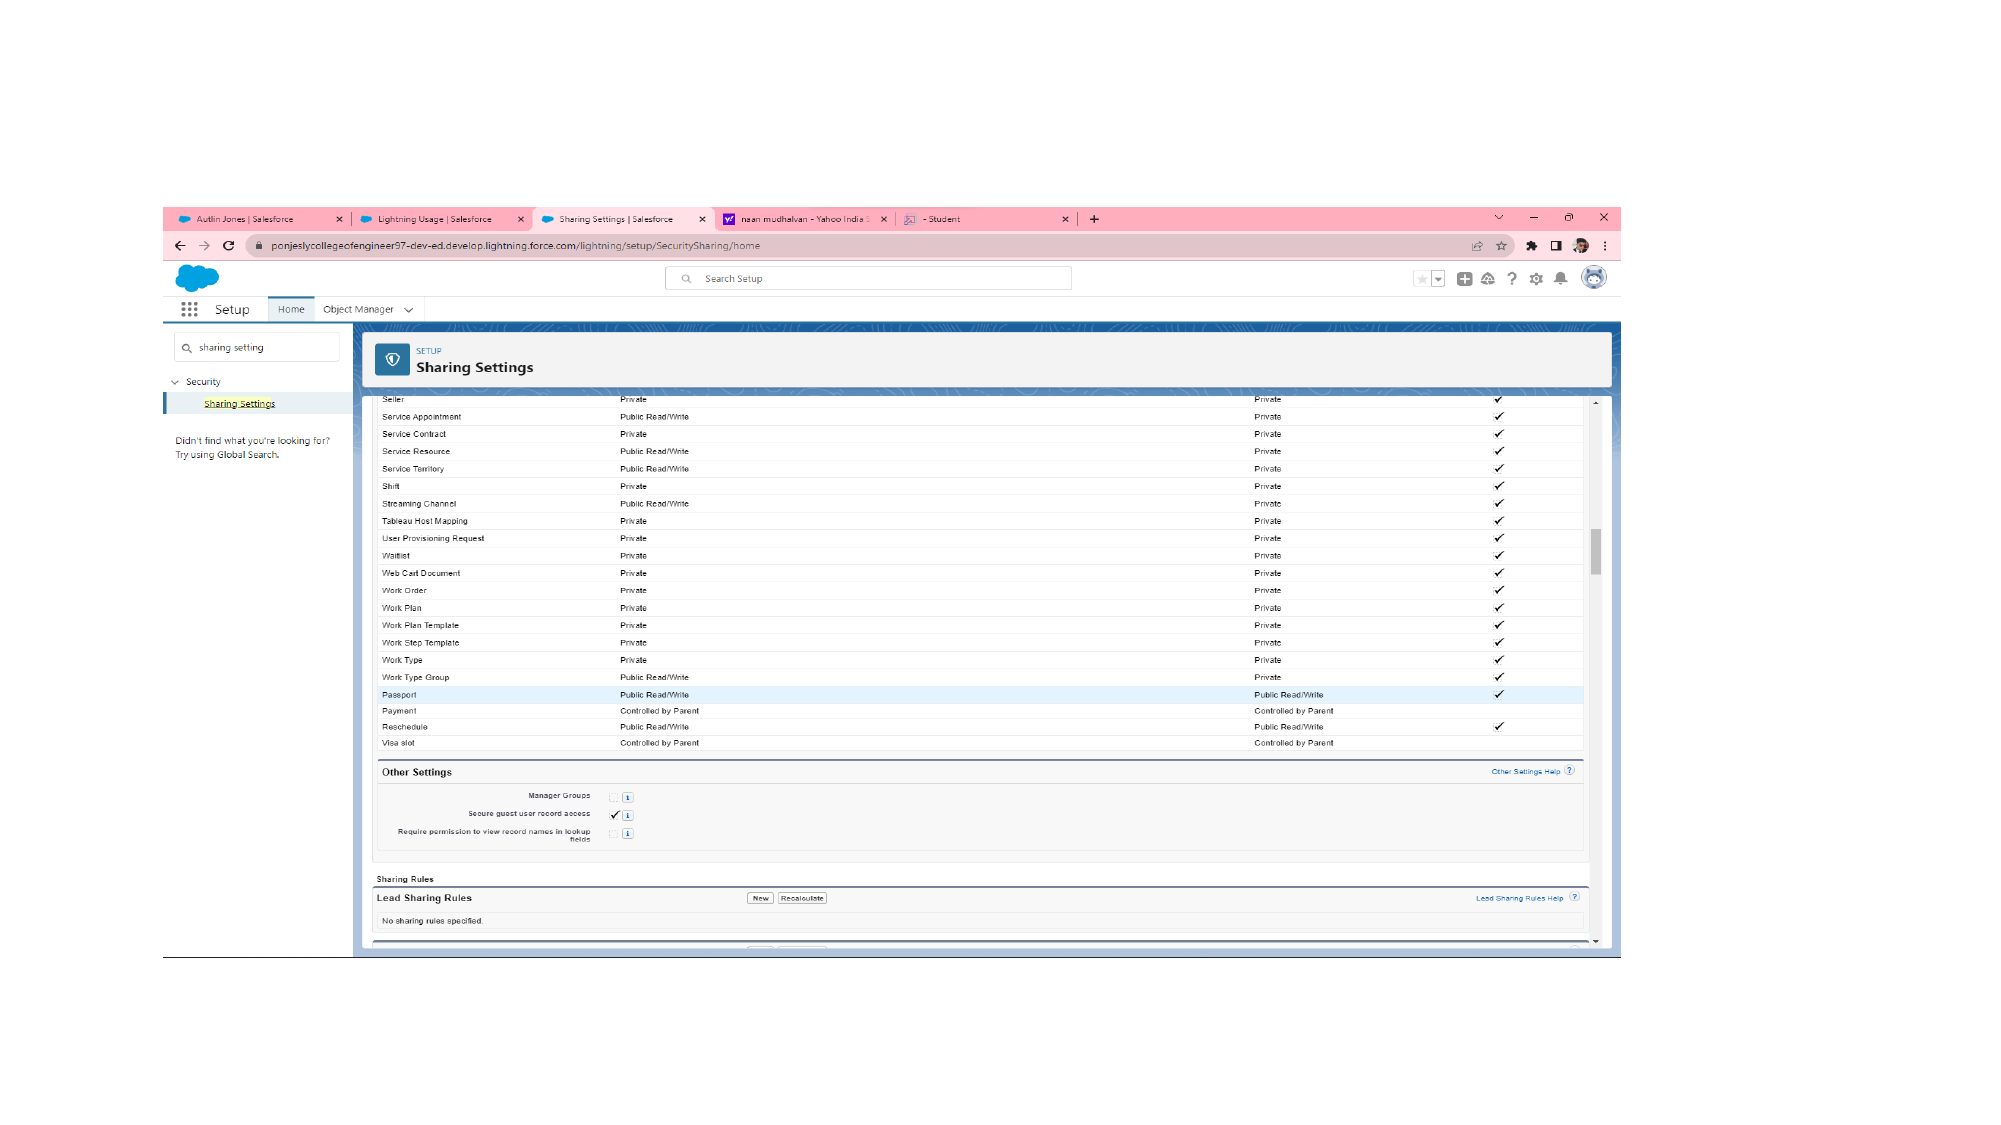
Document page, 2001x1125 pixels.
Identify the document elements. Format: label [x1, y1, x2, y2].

list [163, 207, 1621, 958]
